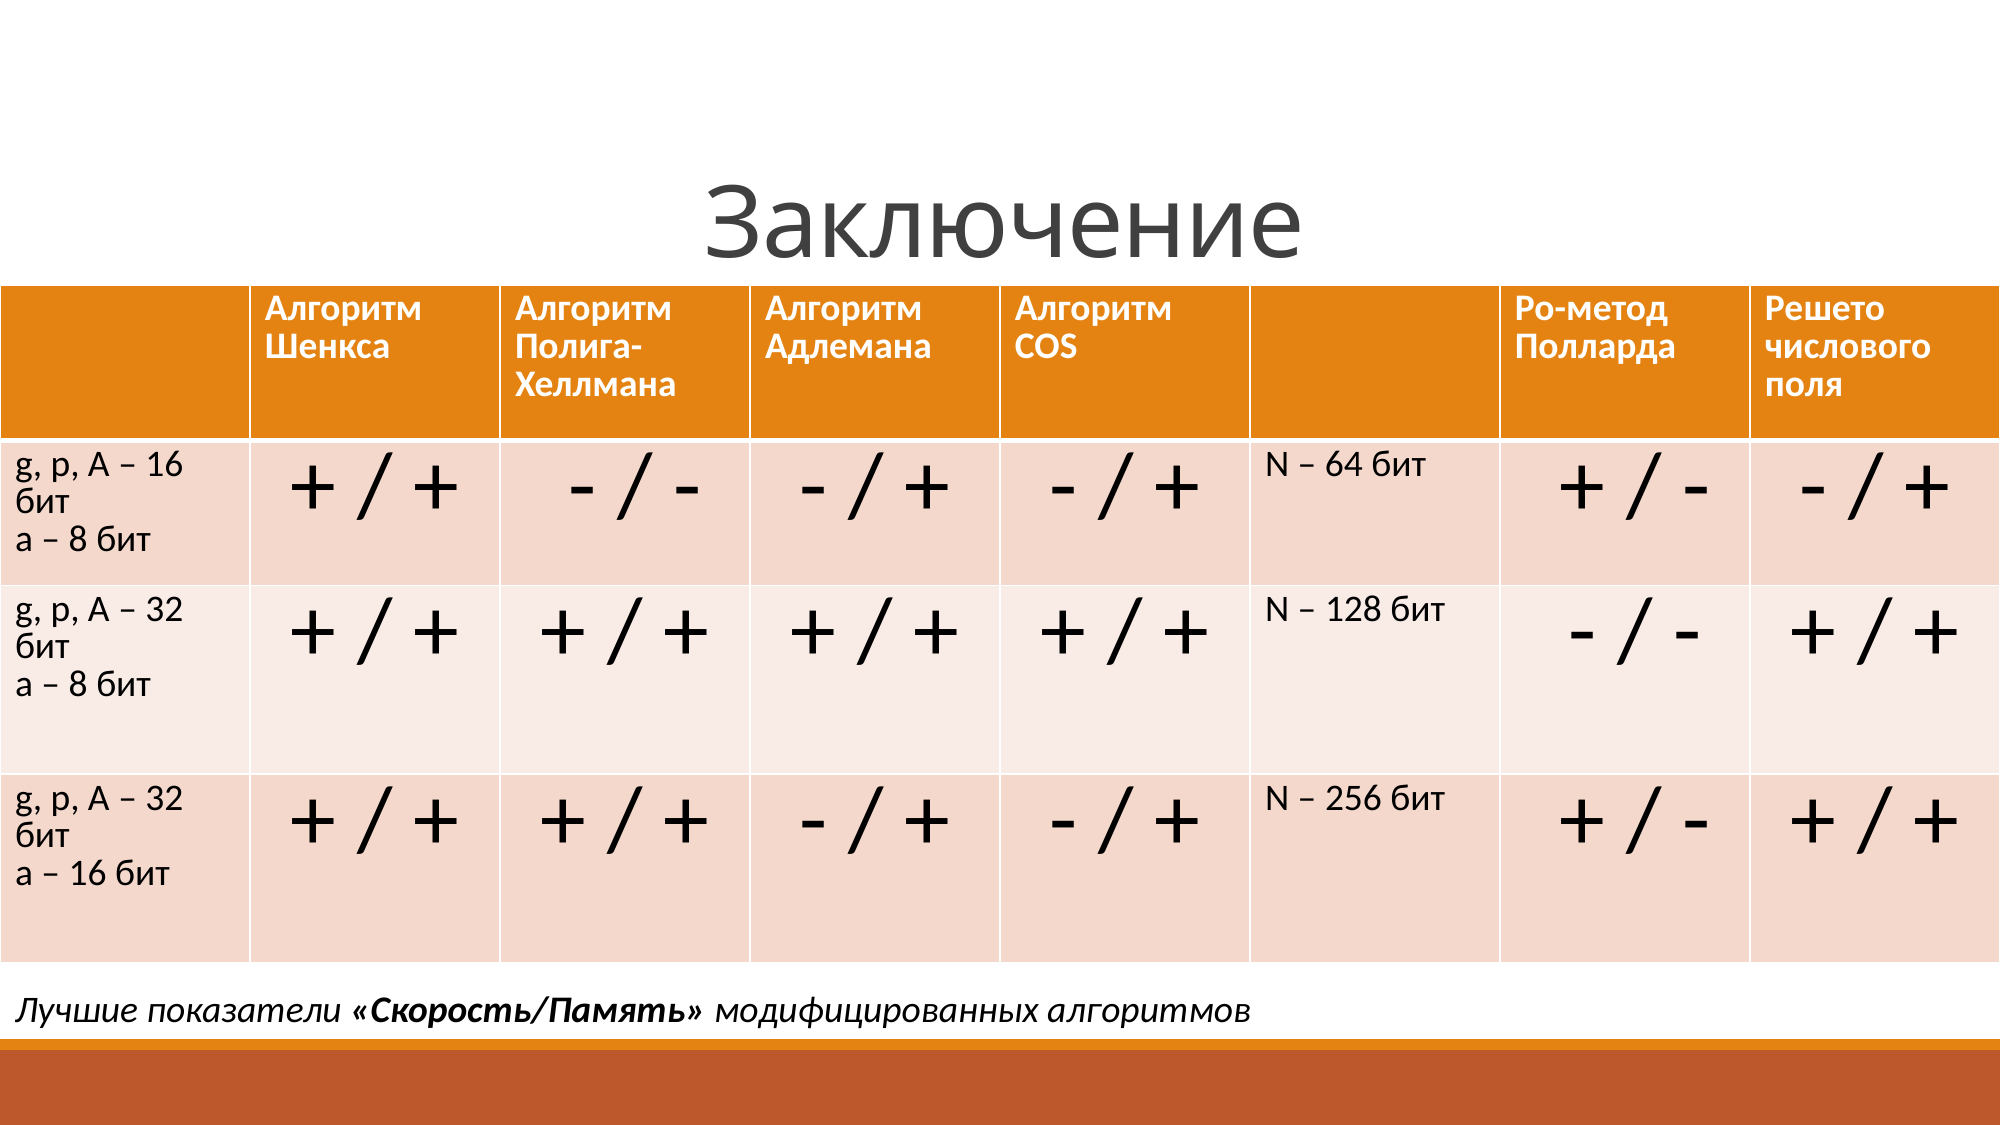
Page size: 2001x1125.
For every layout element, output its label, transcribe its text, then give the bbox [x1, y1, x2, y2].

table_cell g, p, A – 32 бит a – 16 бит [1, 775, 249, 962]
table_header Алгоритм Адлемана [751, 286, 999, 438]
table_cell + / + [251, 775, 499, 962]
table_cell + / - [1501, 443, 1749, 585]
table_cell + / + [1751, 775, 1999, 962]
table_cell - / + [1751, 443, 1999, 585]
table_header Алгоритм Полига-Хеллмана [501, 286, 749, 438]
table_cell + / + [1751, 586, 1999, 773]
table_header Алгоритм COS [1001, 286, 1249, 438]
text_box Лучшие показатели «Скорость/Память» модифицированных алгоритмов [0, 977, 1533, 1038]
table_cell g, p, A – 32 бит a – 8 бит [1, 586, 249, 773]
table_header [1251, 286, 1499, 438]
table_cell + / + [751, 586, 999, 773]
table_cell - / + [1001, 775, 1249, 962]
table_header Ро-метод Полларда [1501, 286, 1749, 438]
table_cell - / + [1001, 443, 1249, 585]
table_cell - / - [1501, 586, 1749, 773]
table_cell N – 128 бит [1251, 586, 1499, 773]
table_cell + / + [251, 586, 499, 773]
table_cell - / - [501, 443, 749, 585]
table_cell + / + [1001, 586, 1249, 773]
table_cell N – 256 бит [1251, 775, 1499, 962]
table_cell g, p, A – 16 бит a – 8 бит [1, 443, 249, 585]
table_cell + / - [1501, 775, 1749, 962]
table_cell N – 64 бит [1251, 443, 1499, 585]
table_cell + / + [501, 586, 749, 773]
table_header Решето числового поля [1751, 286, 1999, 438]
title Заключение [180, 47, 1830, 284]
table_cell - / + [751, 443, 999, 585]
table_cell + / + [251, 443, 499, 585]
table_header [1, 286, 249, 438]
table_cell + / + [501, 775, 749, 962]
table_header Алгоритм Шенкса [251, 286, 499, 438]
table_cell - / + [751, 775, 999, 962]
